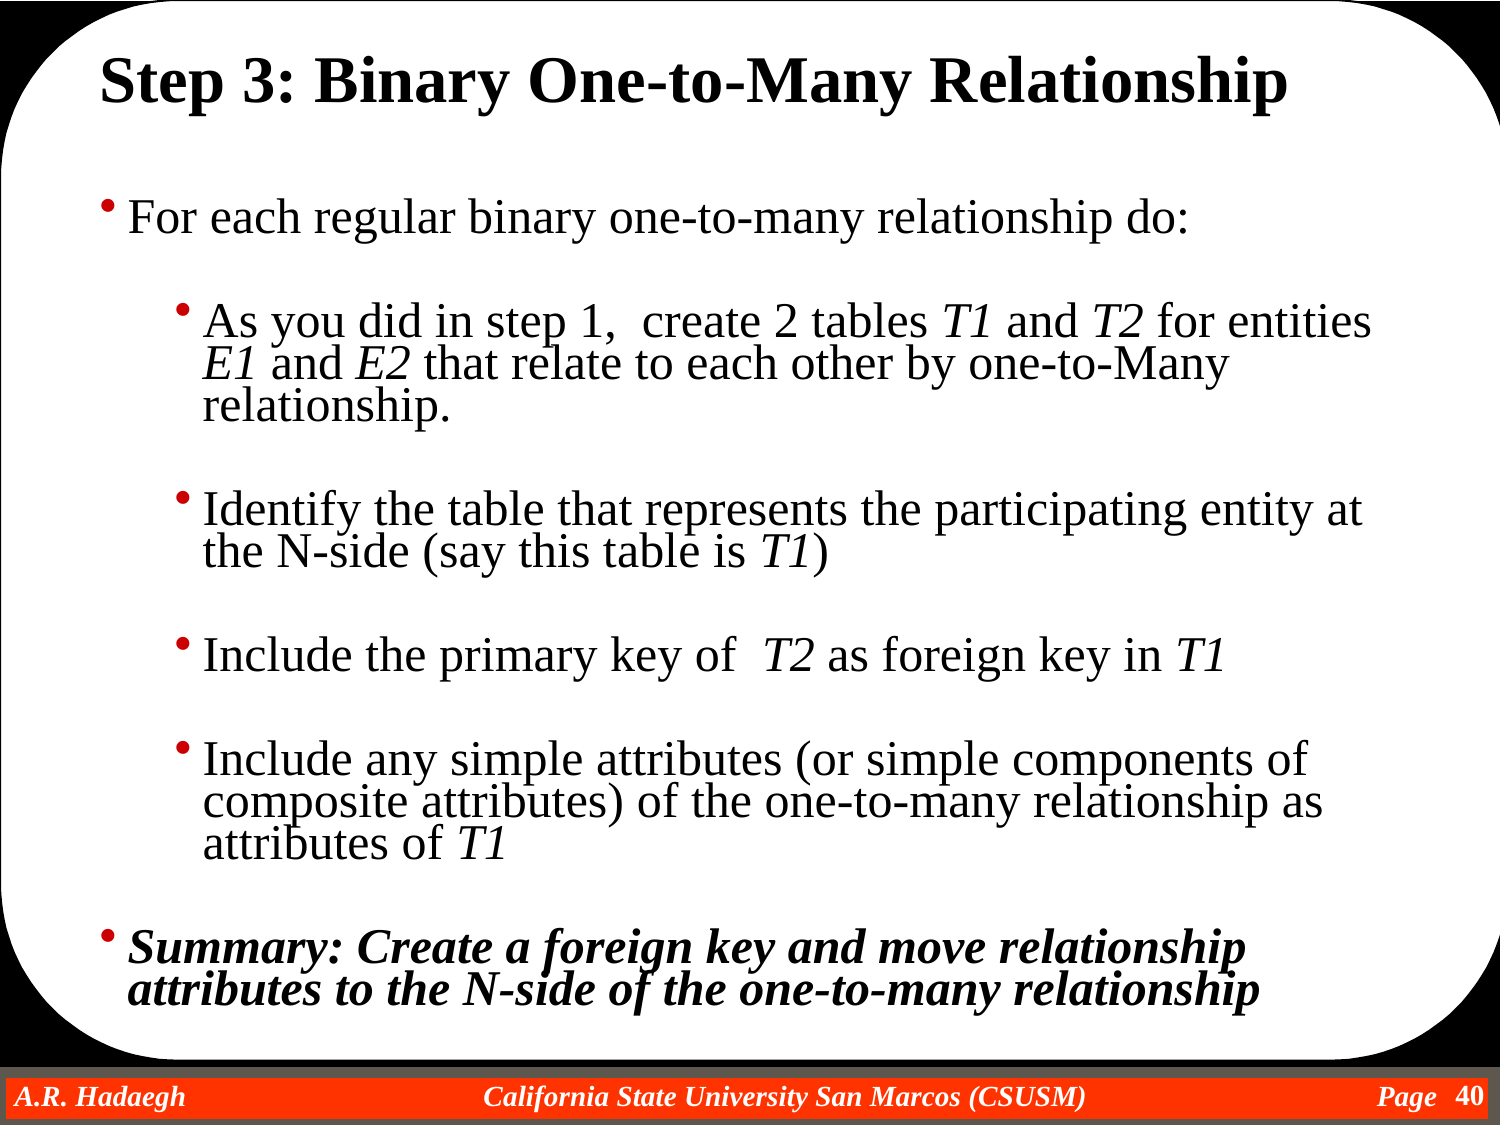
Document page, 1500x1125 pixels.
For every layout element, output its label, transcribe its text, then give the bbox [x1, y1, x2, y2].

text_box Step 3: Binary One-to-Many Relationship For each regular binary one-to-many relationship do: As you did in step 1, create 2 tables T1 and T2 for entities E1 and E2 that relate to each other by one-to-Many relationship. Identify the table that represents the participating entity at the N-side (say this table is T1) Include the primary key of T2 as foreign key in T1 Include any simple attributes (or simple components of composite attributes) of the one-to-many relationship as attributes of T1 Summary: Create a foreign key and move relationship attributes to the N-side of the one-to-many relationship [84, 49, 1445, 1022]
slide_number 40 [1387, 1068, 1500, 1125]
